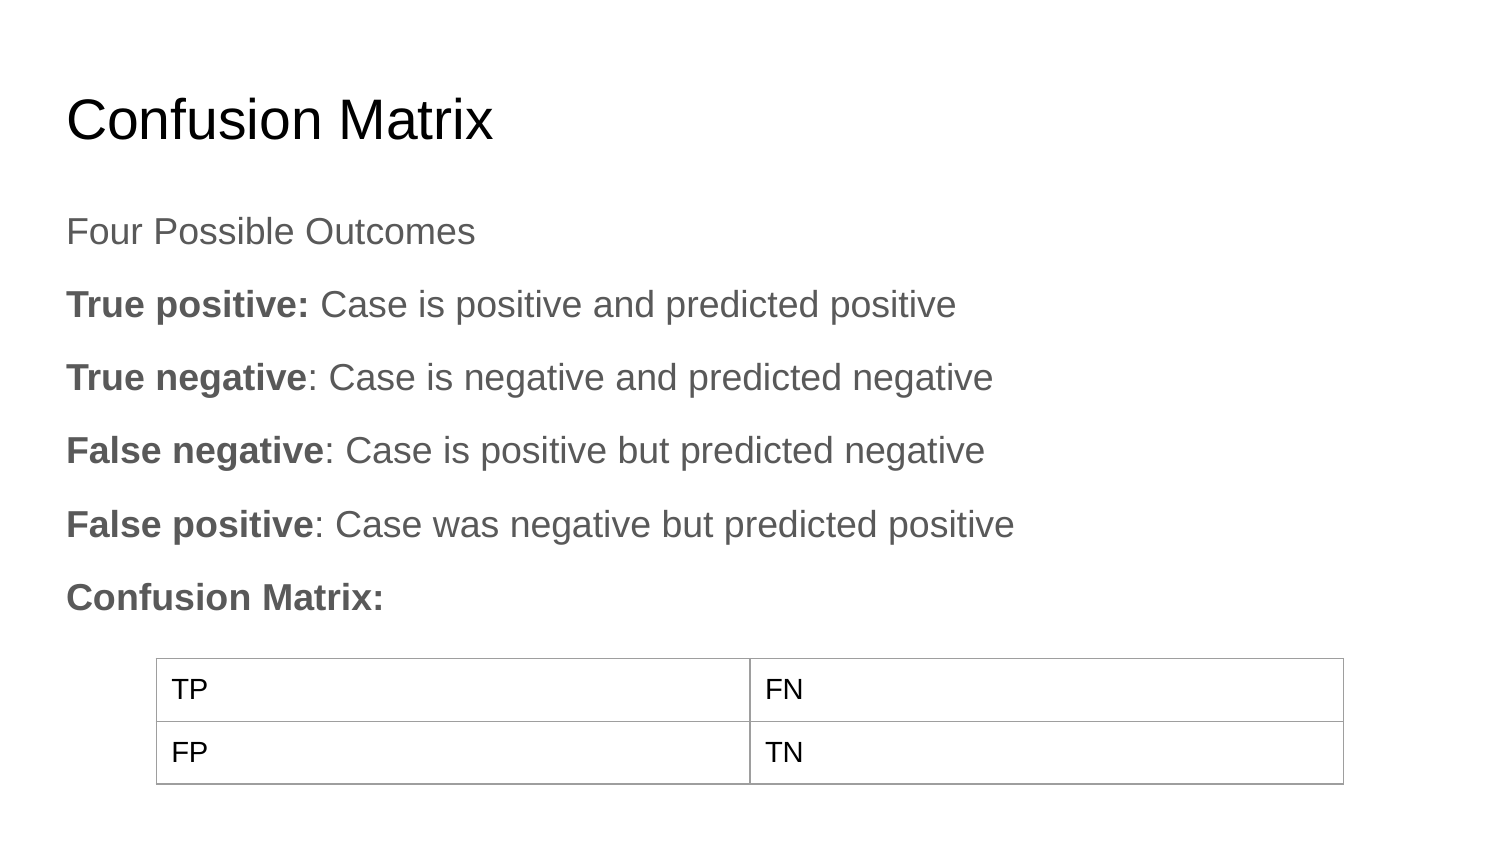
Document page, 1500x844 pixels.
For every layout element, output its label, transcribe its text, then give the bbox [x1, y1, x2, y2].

list Four Possible Outcomes True positive: Case is positive and predicted positive True negative: Case is negative and predicted negative False negative: Case is positive but predicted negative False positive: Case was negative but predicted positive Confusion Matrix: [51, 189, 1449, 750]
table_header FN [751, 659, 1343, 721]
table_cell FP [157, 722, 749, 783]
title Confusion Matrix [51, 72, 1449, 167]
table_cell TN [751, 722, 1343, 783]
table_header TP [157, 659, 749, 721]
